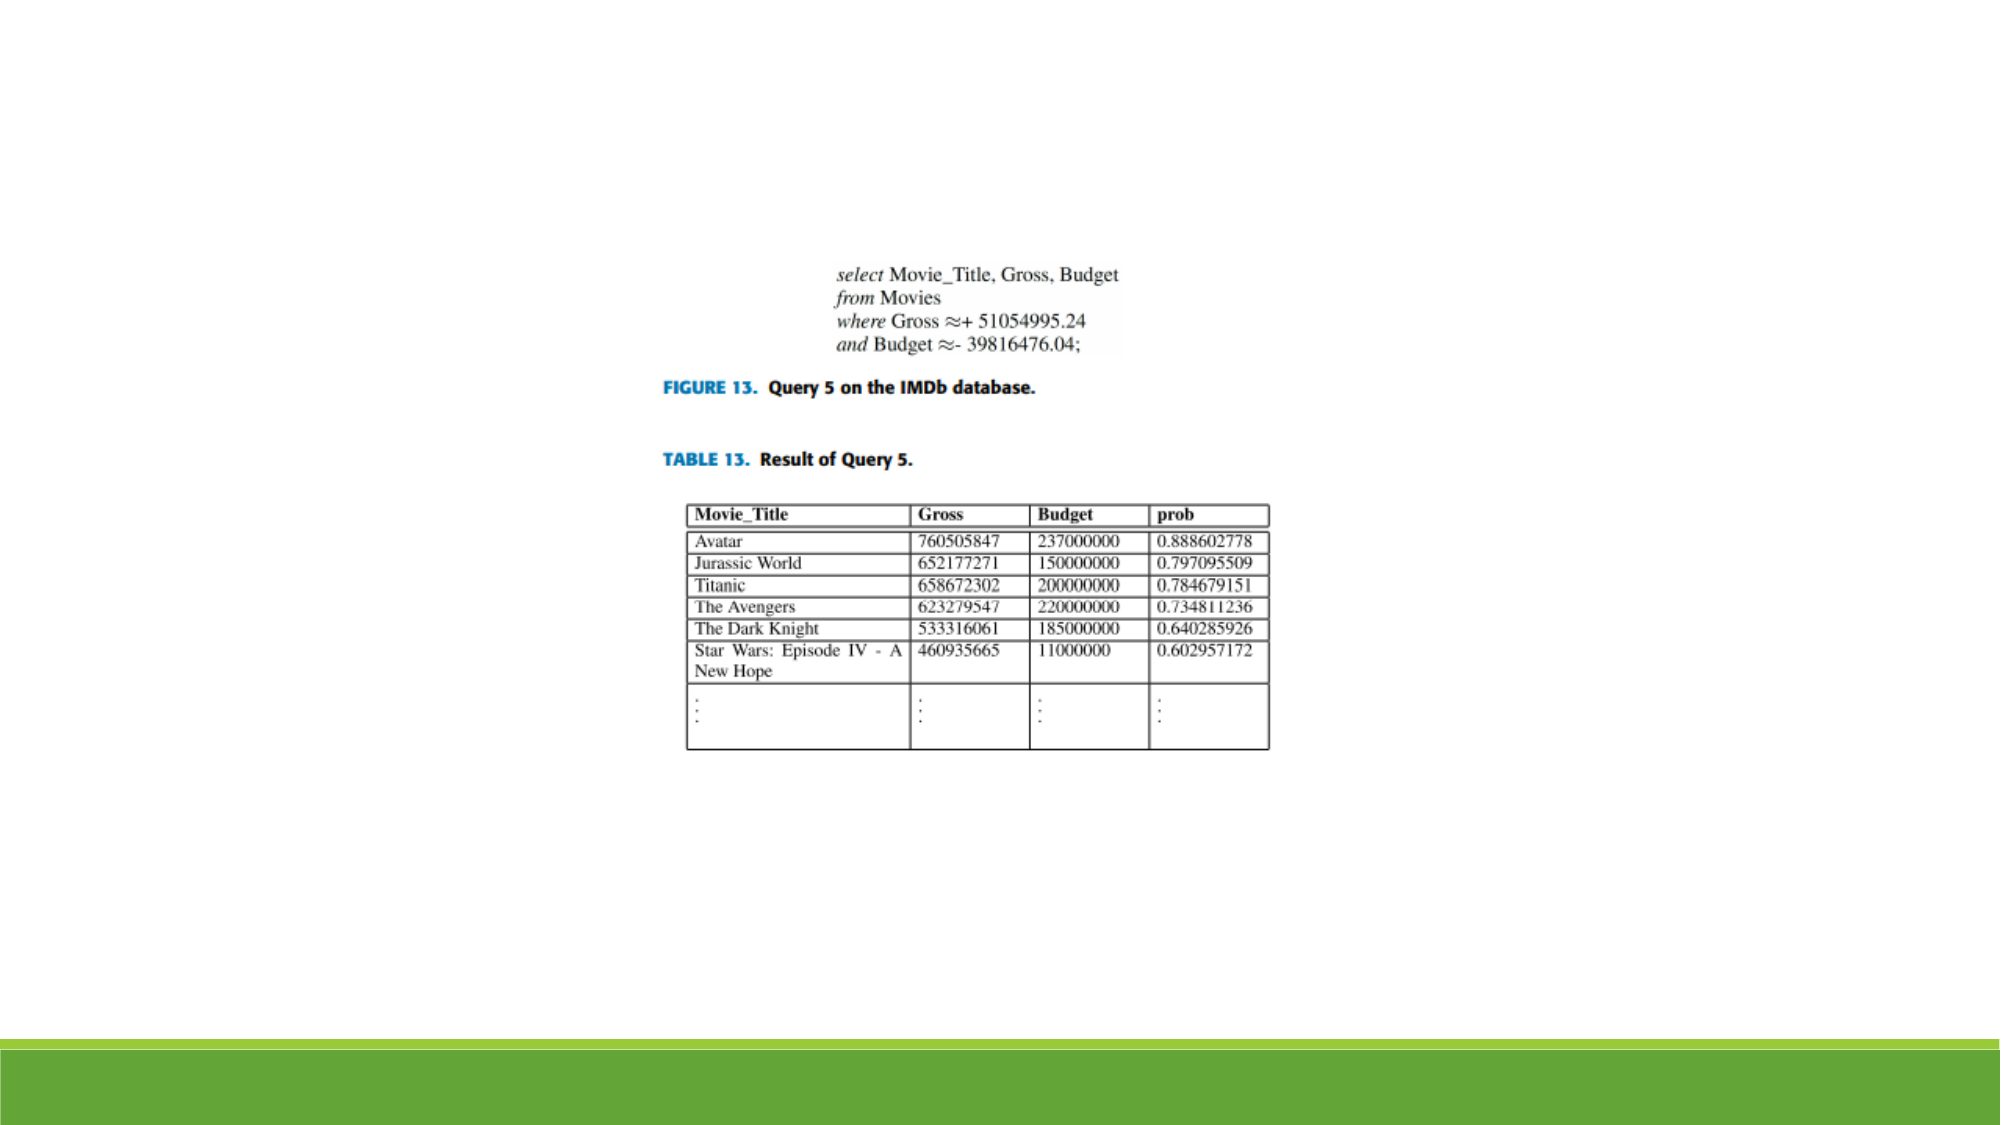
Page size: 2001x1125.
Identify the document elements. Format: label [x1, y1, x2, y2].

picture [656, 257, 1286, 761]
